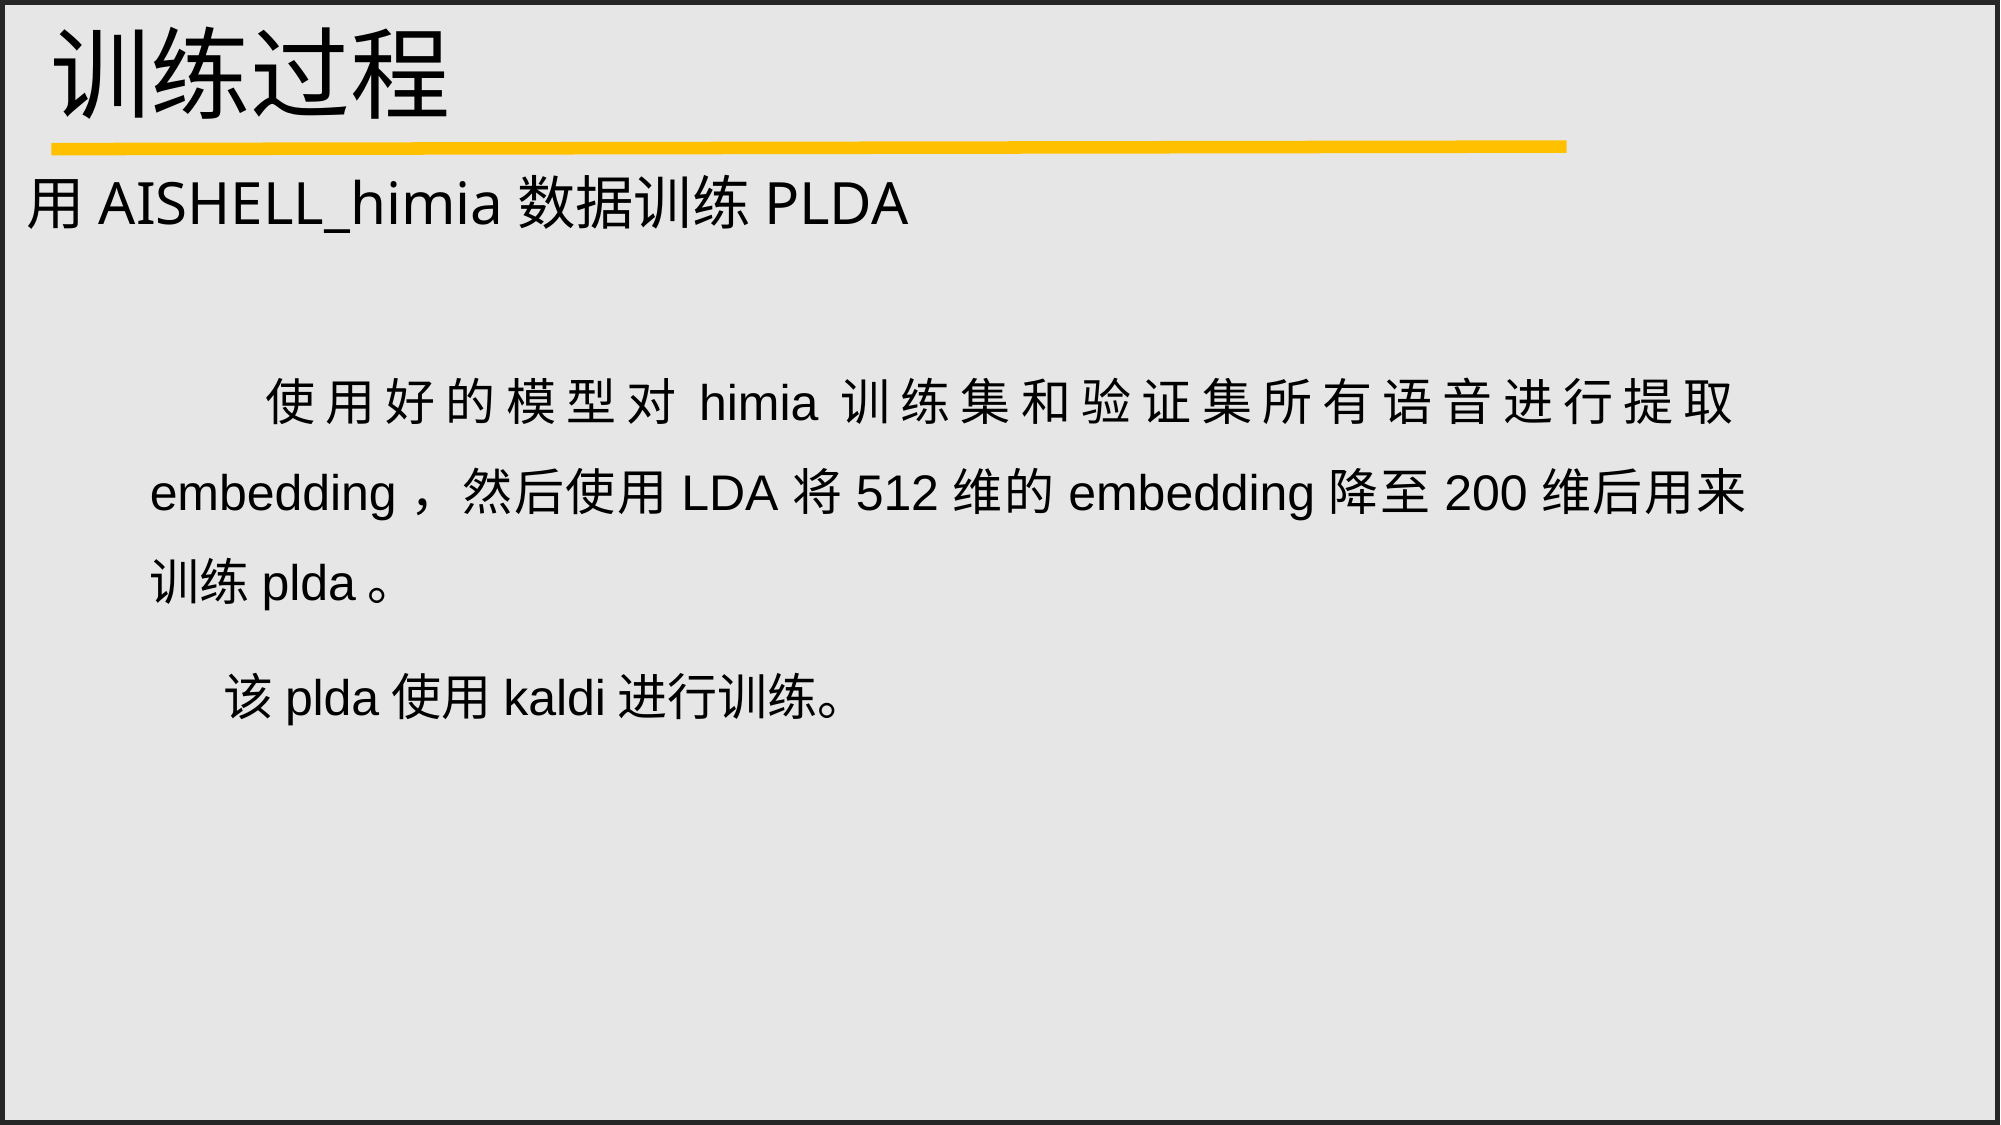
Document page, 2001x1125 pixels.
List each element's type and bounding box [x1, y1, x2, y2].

text_box [51, 146, 1567, 150]
text_box [0, 0, 2000, 1125]
